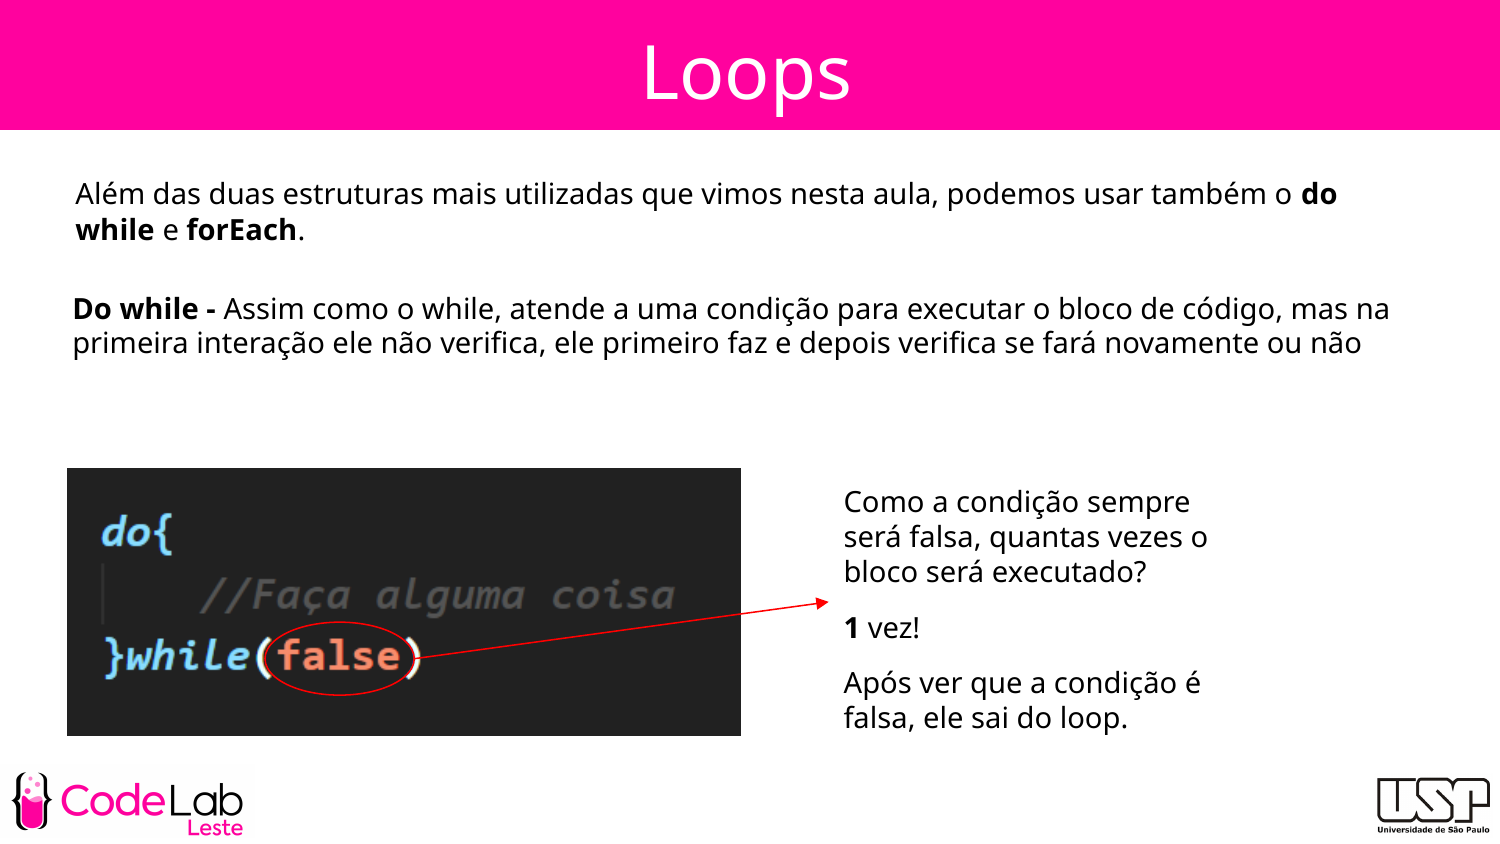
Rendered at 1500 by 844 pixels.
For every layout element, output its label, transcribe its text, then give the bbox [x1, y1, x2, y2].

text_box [414, 601, 829, 659]
title Loops [67, 32, 1427, 130]
text_box Além das duas estruturas mais utilizadas que vimos nesta aula, podemos usar também o do while e forEach. [60, 160, 1440, 275]
picture [1374, 773, 1494, 838]
picture [0, 763, 256, 838]
text_box [0, 0, 1500, 130]
text_box Do while - Assim como o while, atende a uma condição para executar o bloco de código, mas na primeira interação ele não verifica, ele primeiro faz e depois verifica se fará novamente ou não [57, 274, 1437, 389]
text_box Como a condição sempre será falsa, quantas vezes o bloco será executado? 1 vez! Após ver que a condição é falsa, ele sai do loop. [828, 468, 1270, 736]
picture [67, 468, 742, 736]
